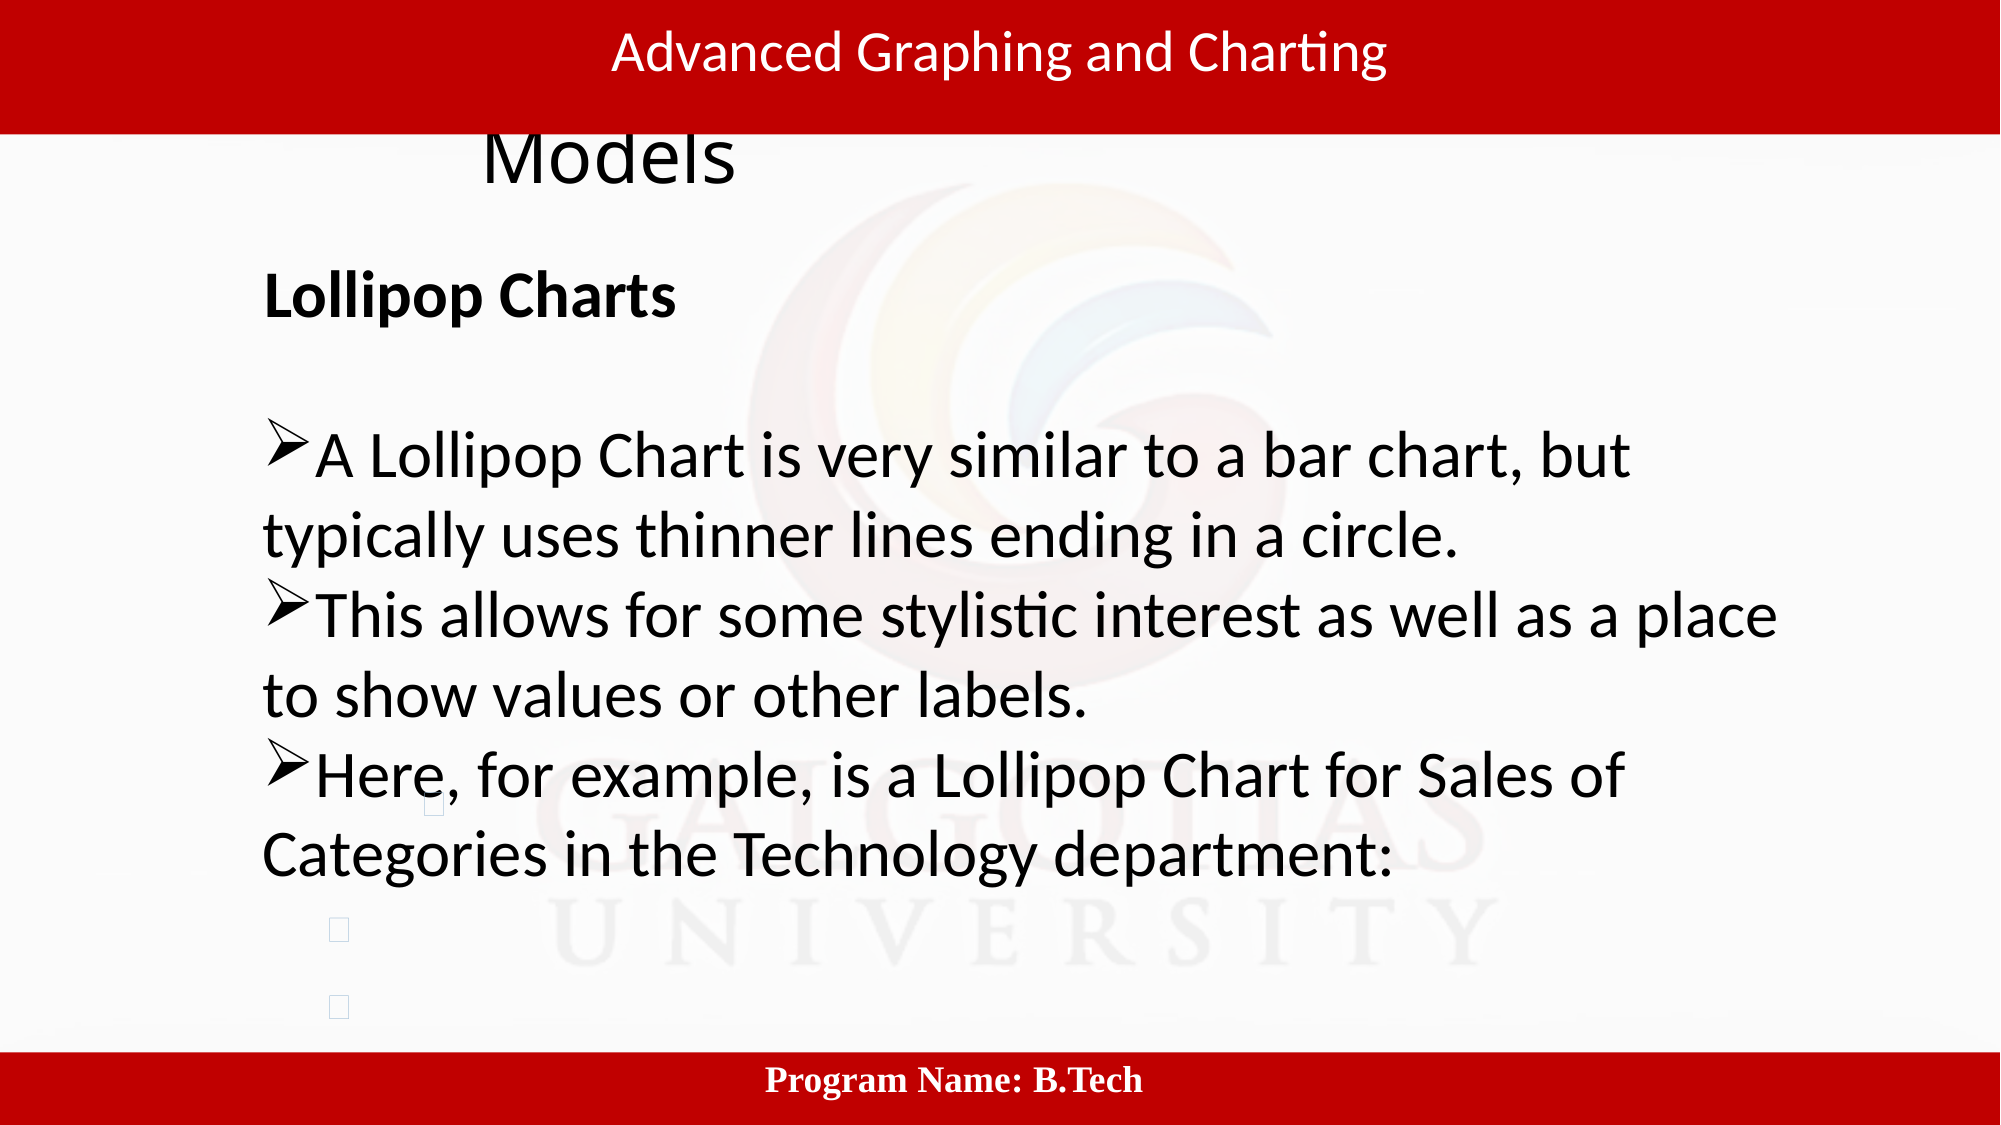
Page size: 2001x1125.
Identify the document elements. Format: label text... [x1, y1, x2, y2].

text_box [419, 782, 478, 824]
text_box Lollipop Charts A Lollipop Chart is very similar to a bar chart, but typically uses thinner lines ending in a circle. This allows for some stylistic interest as well as a place to show values or other labels. Here, for example, is a Lollipop Chart for Sales of Categories in the Technology department: [262, 248, 1819, 891]
text_box Advanced Graphing and Charting [0, 0, 2000, 135]
text_box [324, 907, 384, 950]
text_box [324, 985, 384, 1027]
title Software process and Process Models [477, 135, 1617, 203]
text_box Program Name: B.Tech [0, 1052, 2000, 1125]
